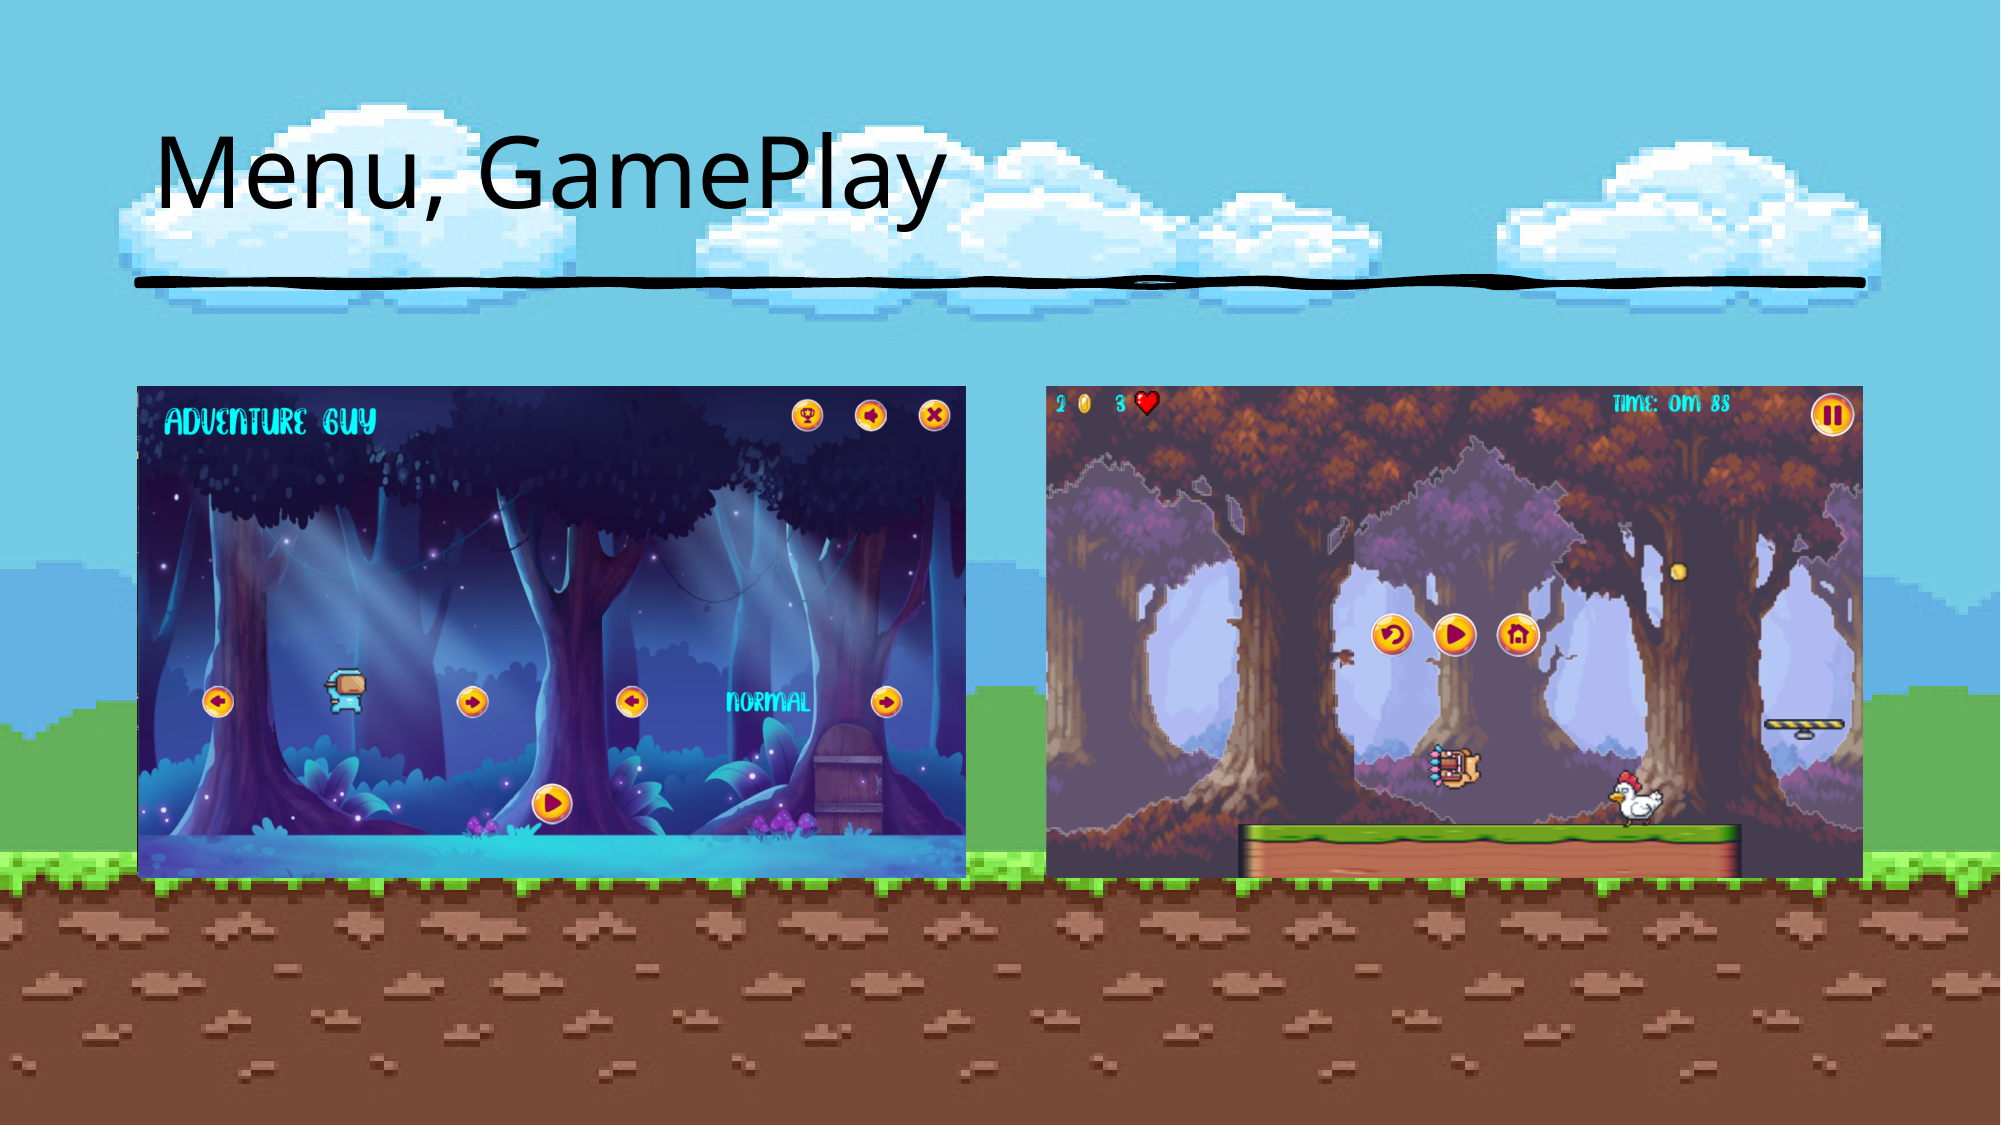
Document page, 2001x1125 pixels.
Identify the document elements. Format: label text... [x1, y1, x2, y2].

title Menu, GamePlay [137, 59, 1863, 278]
picture [0, 0, 2001, 1125]
